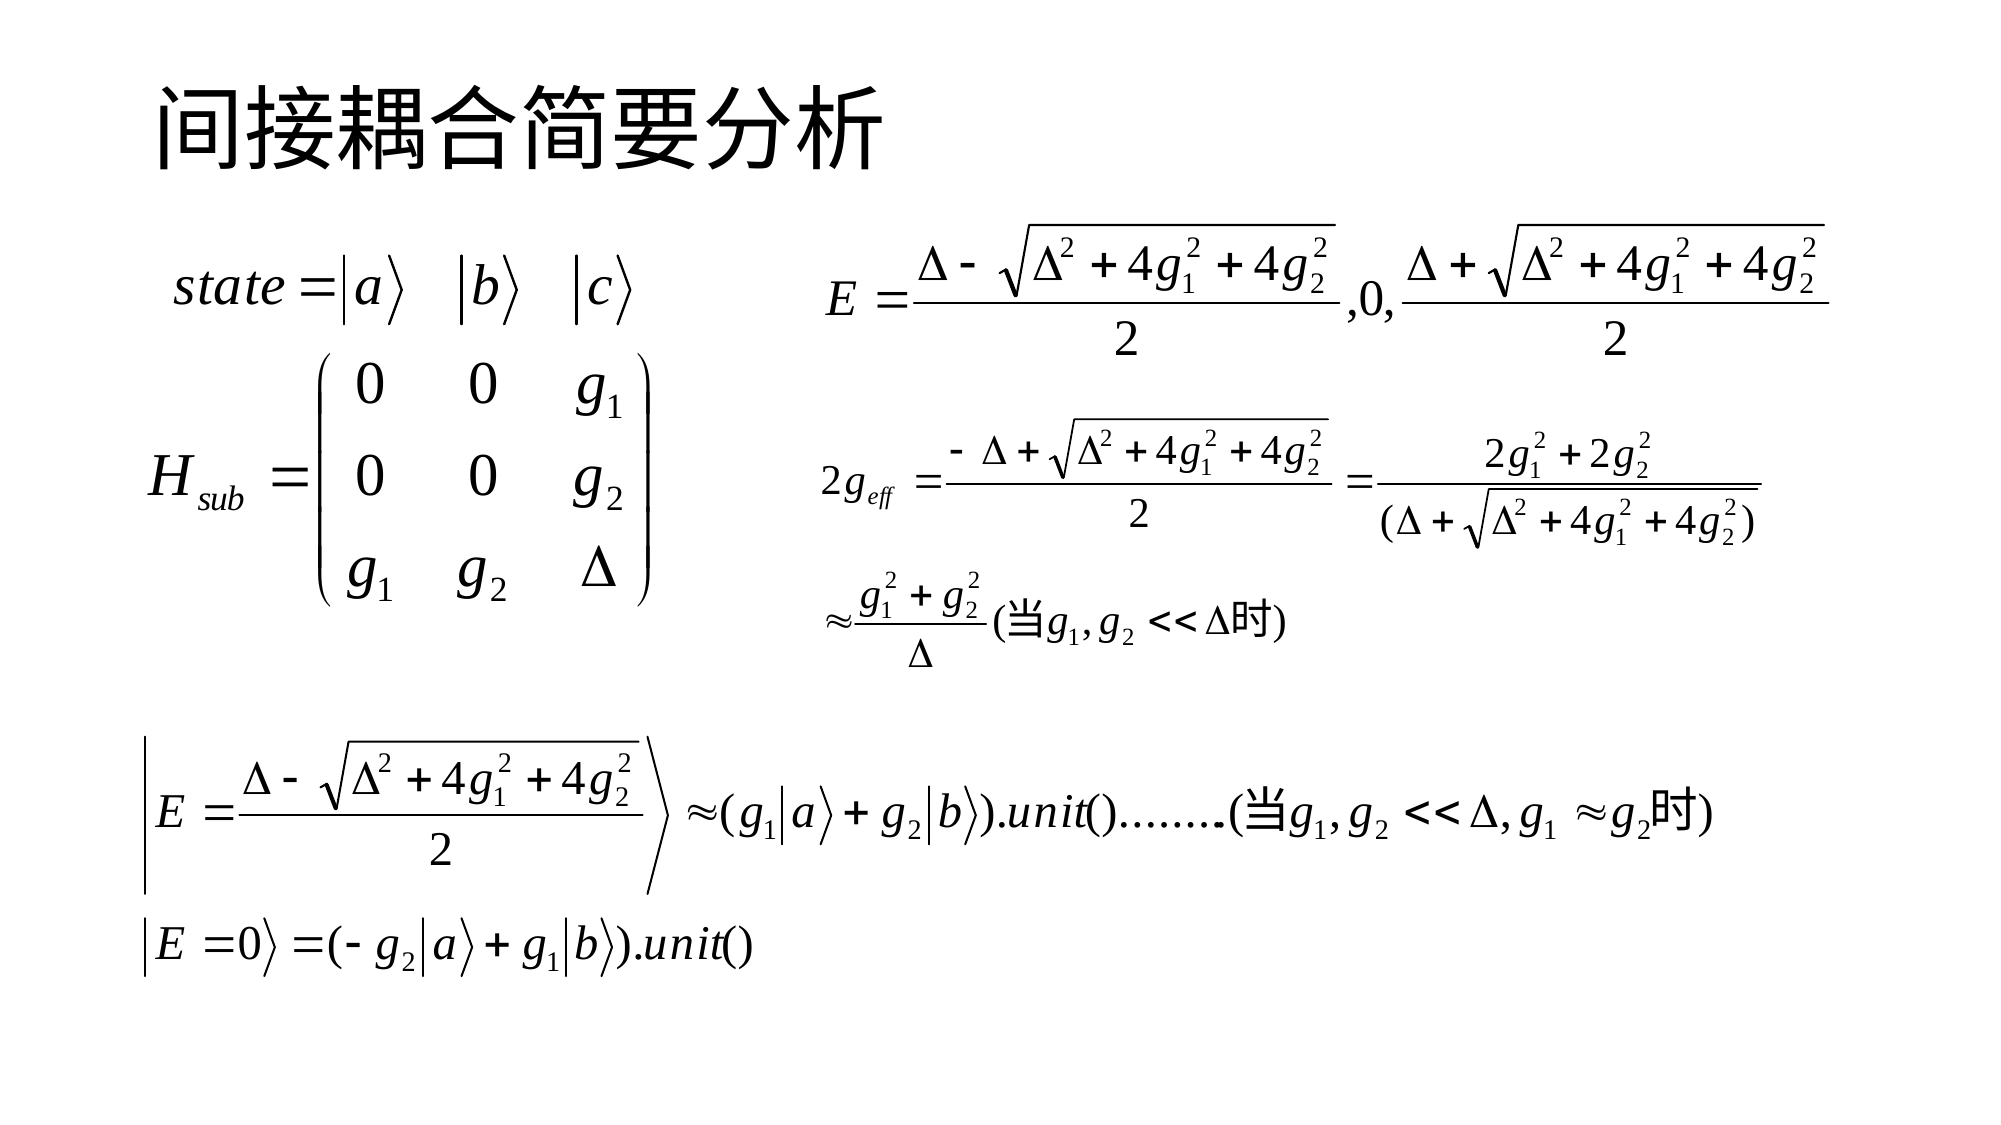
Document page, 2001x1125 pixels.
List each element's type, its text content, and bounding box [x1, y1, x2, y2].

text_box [814, 408, 1771, 678]
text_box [816, 212, 1841, 367]
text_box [164, 241, 644, 338]
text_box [137, 337, 670, 622]
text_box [924, 544, 1075, 581]
title 间接耦合简要分析 [137, 24, 1863, 242]
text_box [135, 726, 1721, 986]
